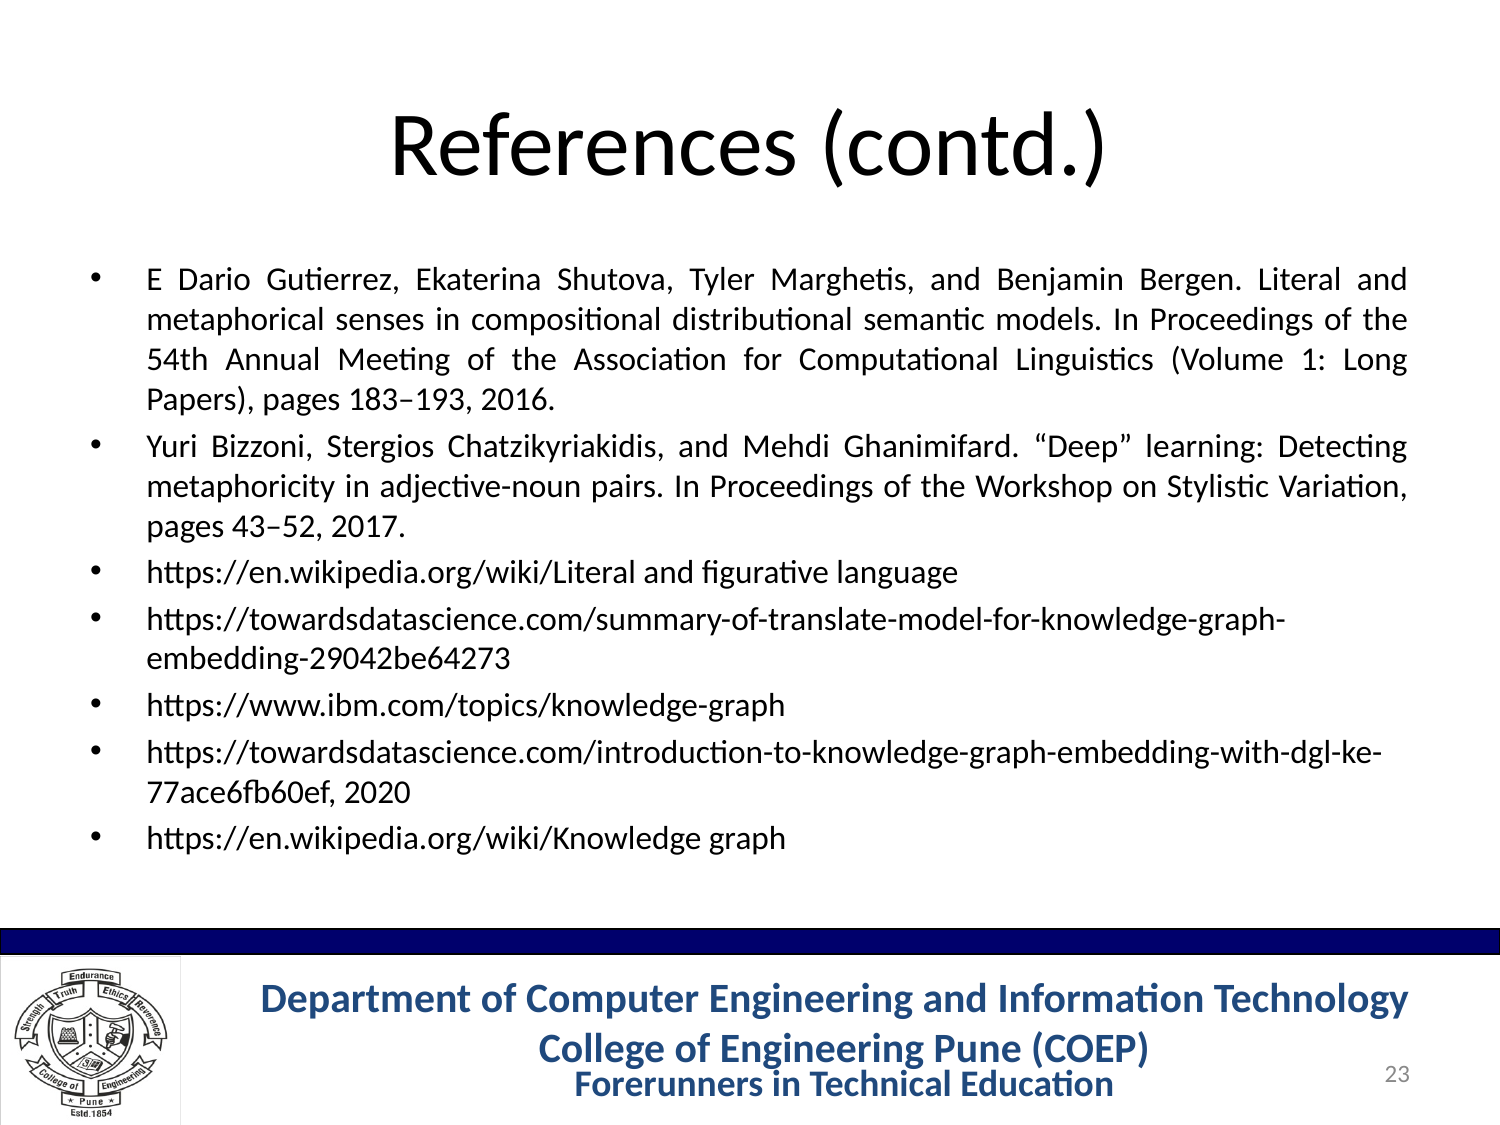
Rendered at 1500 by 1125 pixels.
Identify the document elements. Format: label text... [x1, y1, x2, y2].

picture [0, 956, 181, 1125]
list E Dario Gutierrez, Ekaterina Shutova, Tyler Marghetis, and Benjamin Bergen. Literal and metaphorical senses in compositional distributional semantic models. In Proceedings of the 54th Annual Meeting of the Association for Computational Linguistics (Volume 1: Long Papers), pages 183–193, 2016. Yuri Bizzoni, Stergios Chatzikyriakidis, and Mehdi Ghanimifard. “Deep” learning: Detecting metaphoricity in adjective-noun pairs. In Proceedings of the Workshop on Stylistic Variation, pages 43–52, 2017. https://en.wikipedia.org/wiki/Literal and figurative language https://towardsdatascience.com/summary-of-translate-model-for-knowledge-graph-embedding-29042be64273 https://www.ibm.com/topics/knowledge-graph https://towardsdatascience.com/introduction-to-knowledge-graph-embedding-with-dgl-ke-77ace6fb60ef, 2020 https://en.wikipedia.org/wiki/Knowledge graph [75, 249, 1425, 929]
text_box [0, 929, 1500, 954]
title References (contd.) [75, 45, 1425, 233]
footer Department of Computer Engineering and Information Technology College of Engineering Pune (COEP) Forerunners in Technical Education [187, 962, 1500, 1113]
